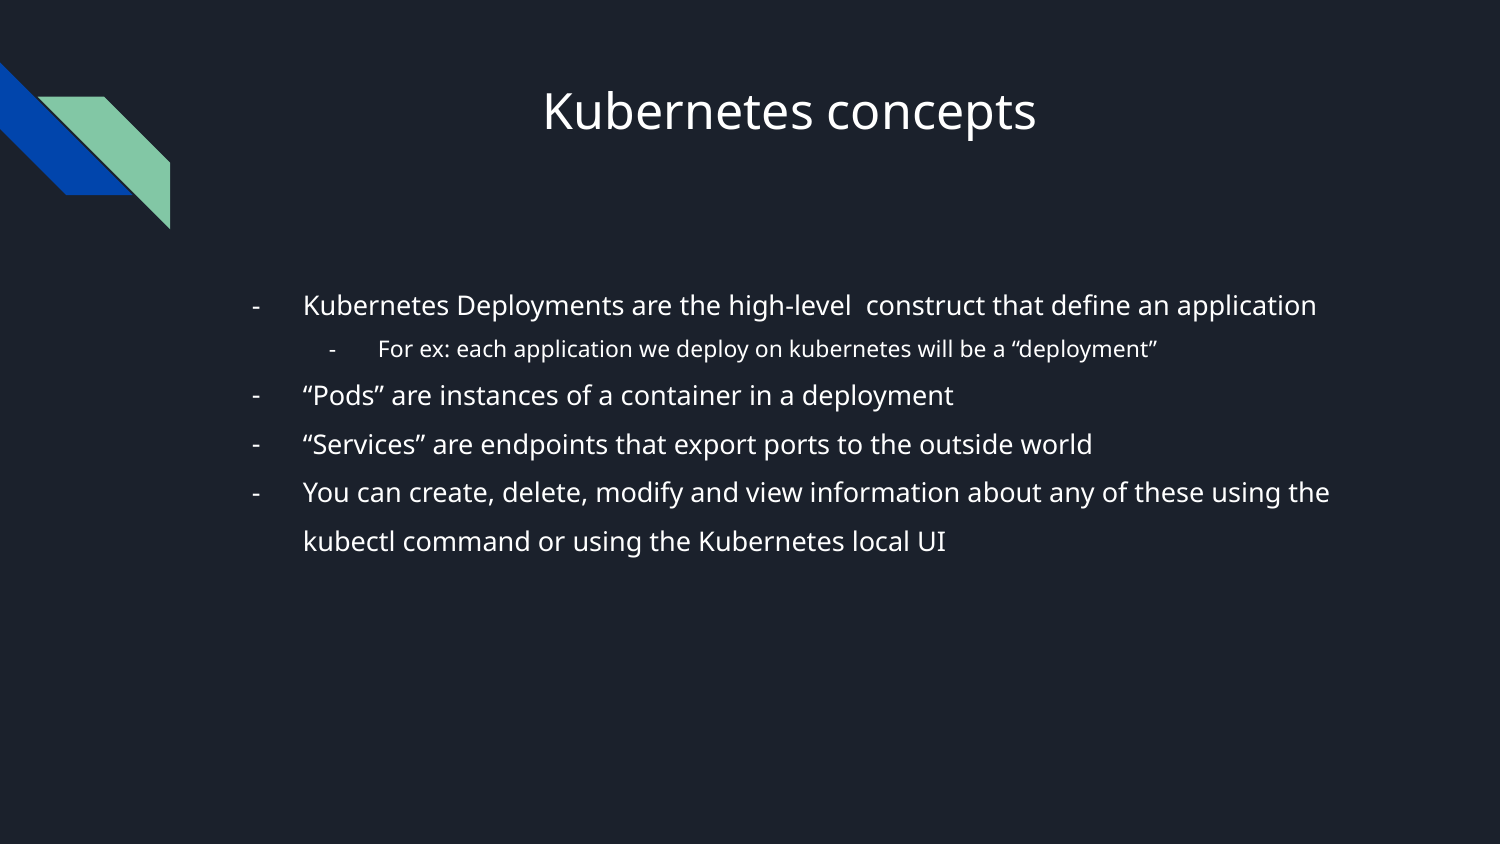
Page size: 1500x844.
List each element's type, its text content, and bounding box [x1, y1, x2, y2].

list Kubernetes Deployments are the high-level construct that define an application For ex: each application we deploy on kubernetes will be a “deployment” “Pods” are instances of a container in a deployment “Services” are endpoints that export ports to the outside world You can create, delete, modify and view information about any of these using the kubectl command or using the Kubernetes local UI [212, 257, 1368, 735]
title Kubernetes concepts [212, 64, 1368, 215]
